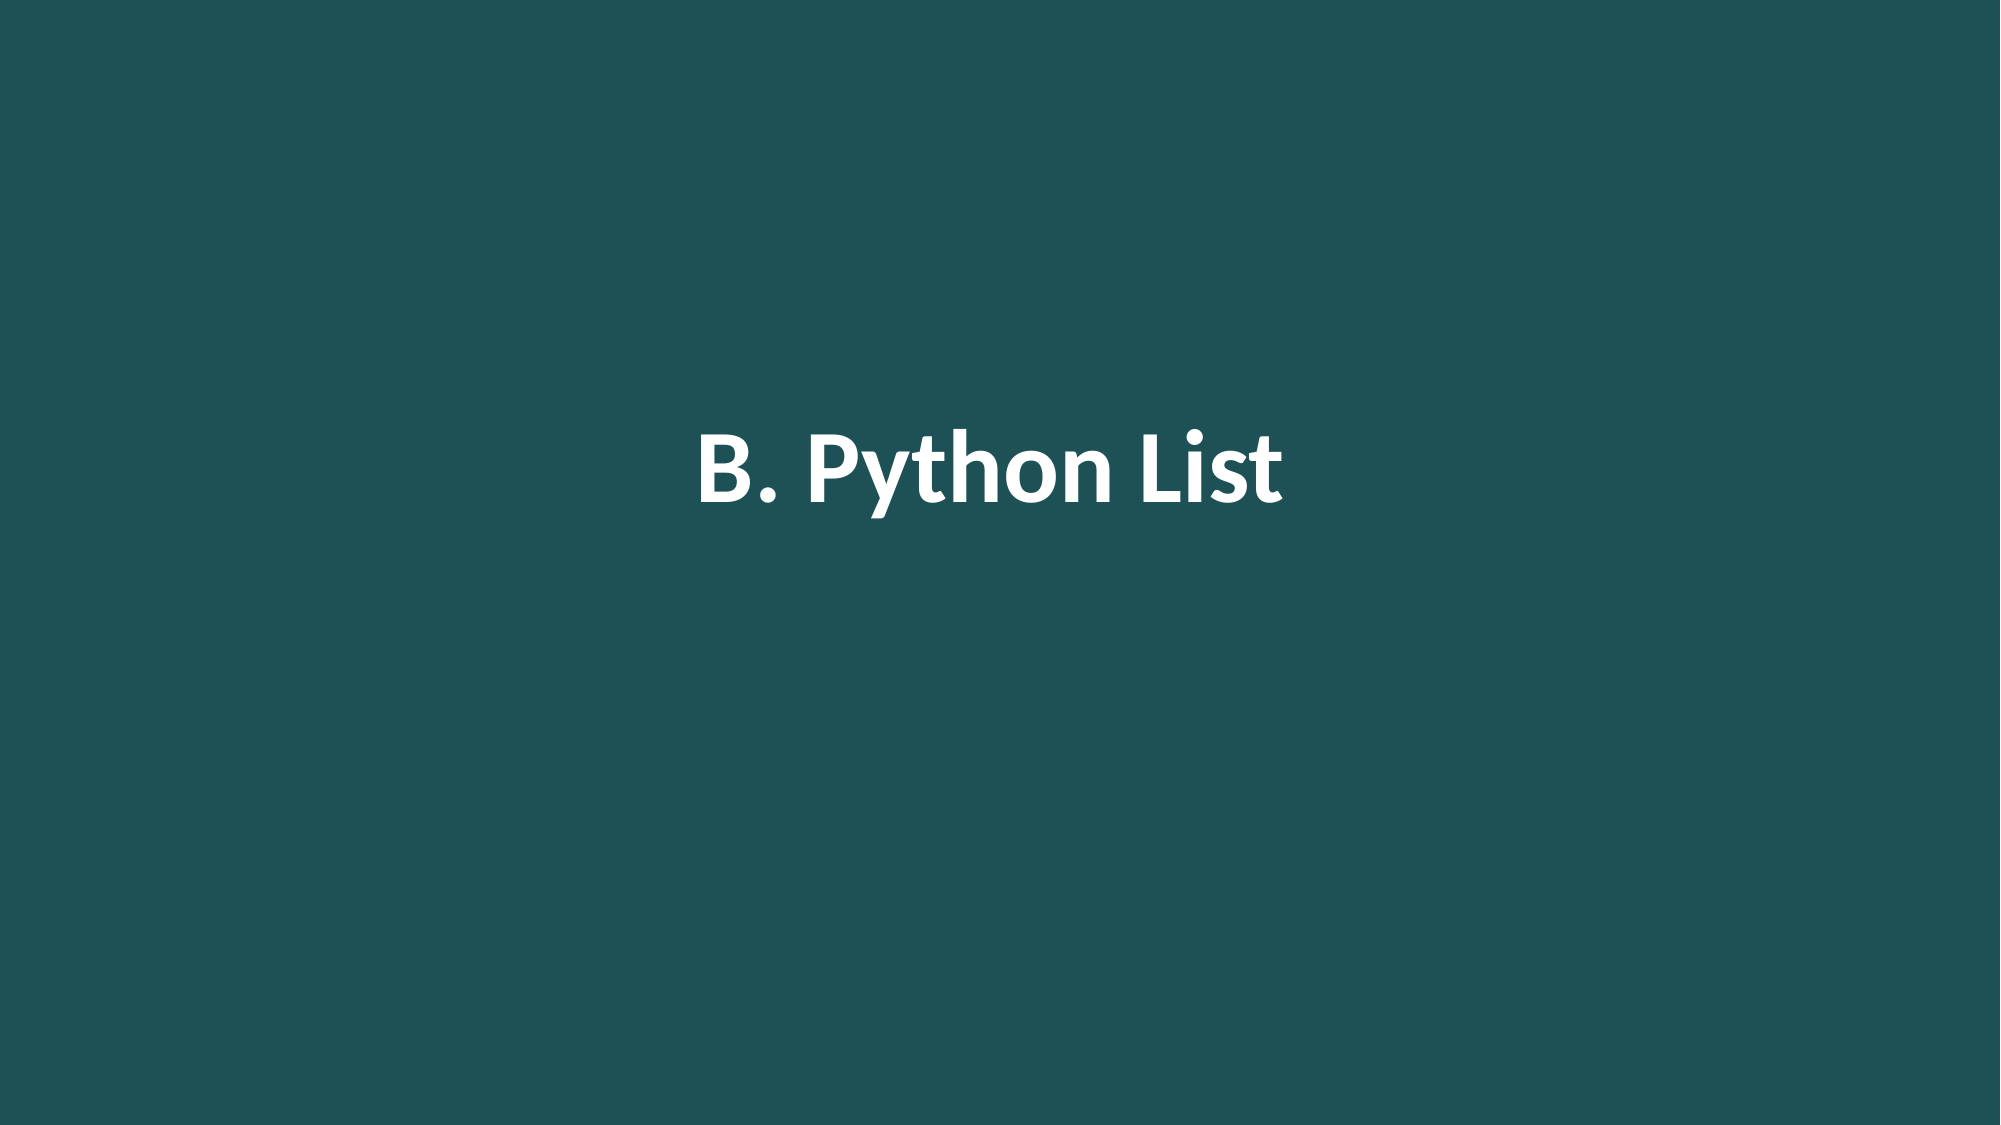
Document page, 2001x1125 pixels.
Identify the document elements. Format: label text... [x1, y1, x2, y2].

title B. Python List [240, 266, 1741, 658]
